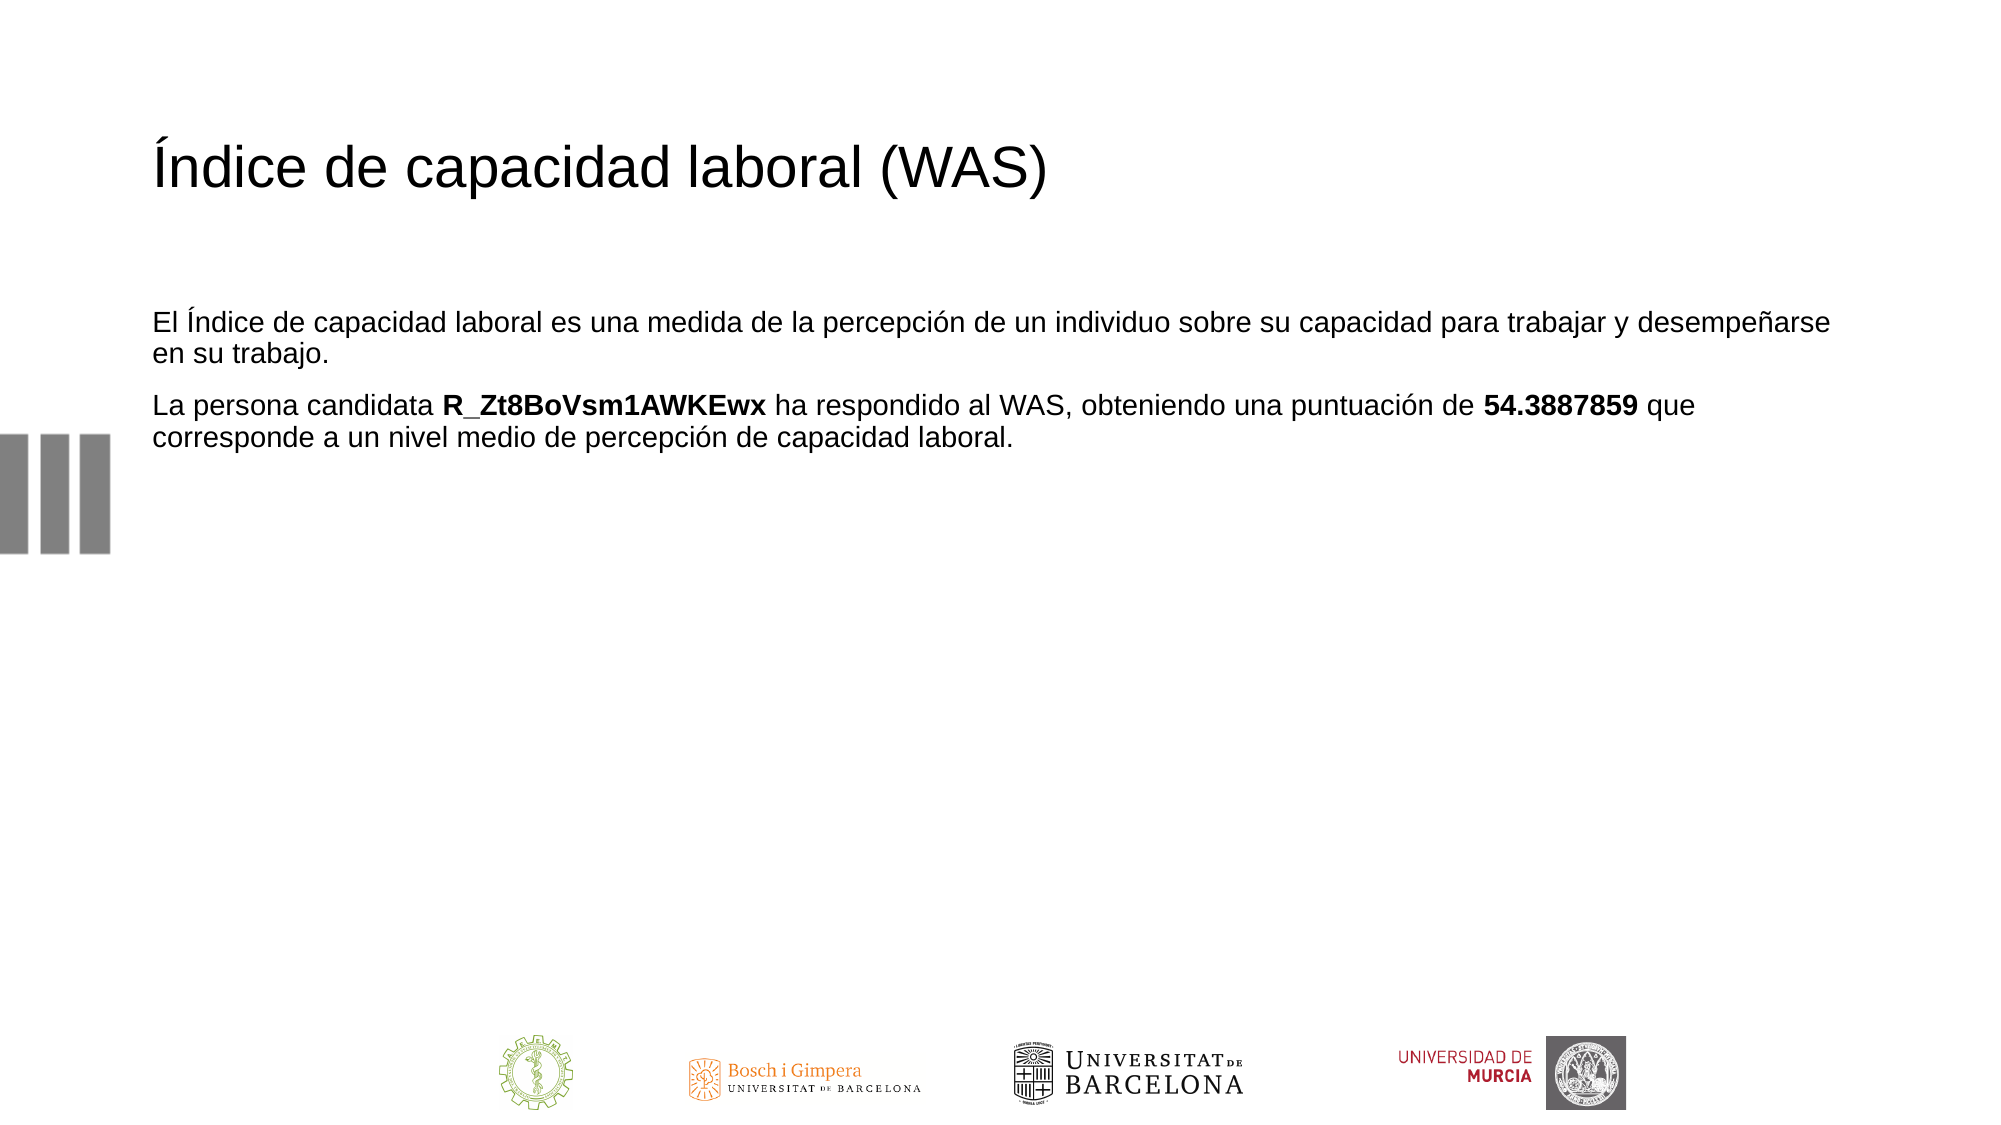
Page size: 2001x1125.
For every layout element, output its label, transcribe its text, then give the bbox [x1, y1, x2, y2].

picture [1331, 1036, 1627, 1110]
title Índice de capacidad laboral (WAS) [137, 59, 1863, 278]
picture [499, 1035, 573, 1110]
list El Índice de capacidad laboral es una medida de la percepción de un individuo sobre su capacidad para trabajar y desempeñarse en su trabajo. La persona candidata R_Zt8BoVsm1AWKEwx ha respondido al WAS, obteniendo una puntuación de 54.3887859 que corresponde a un nivel medio de percepción de capacidad laboral. [137, 299, 1863, 1014]
picture [1014, 1042, 1243, 1105]
picture [684, 1031, 926, 1125]
picture [0, 420, 123, 563]
